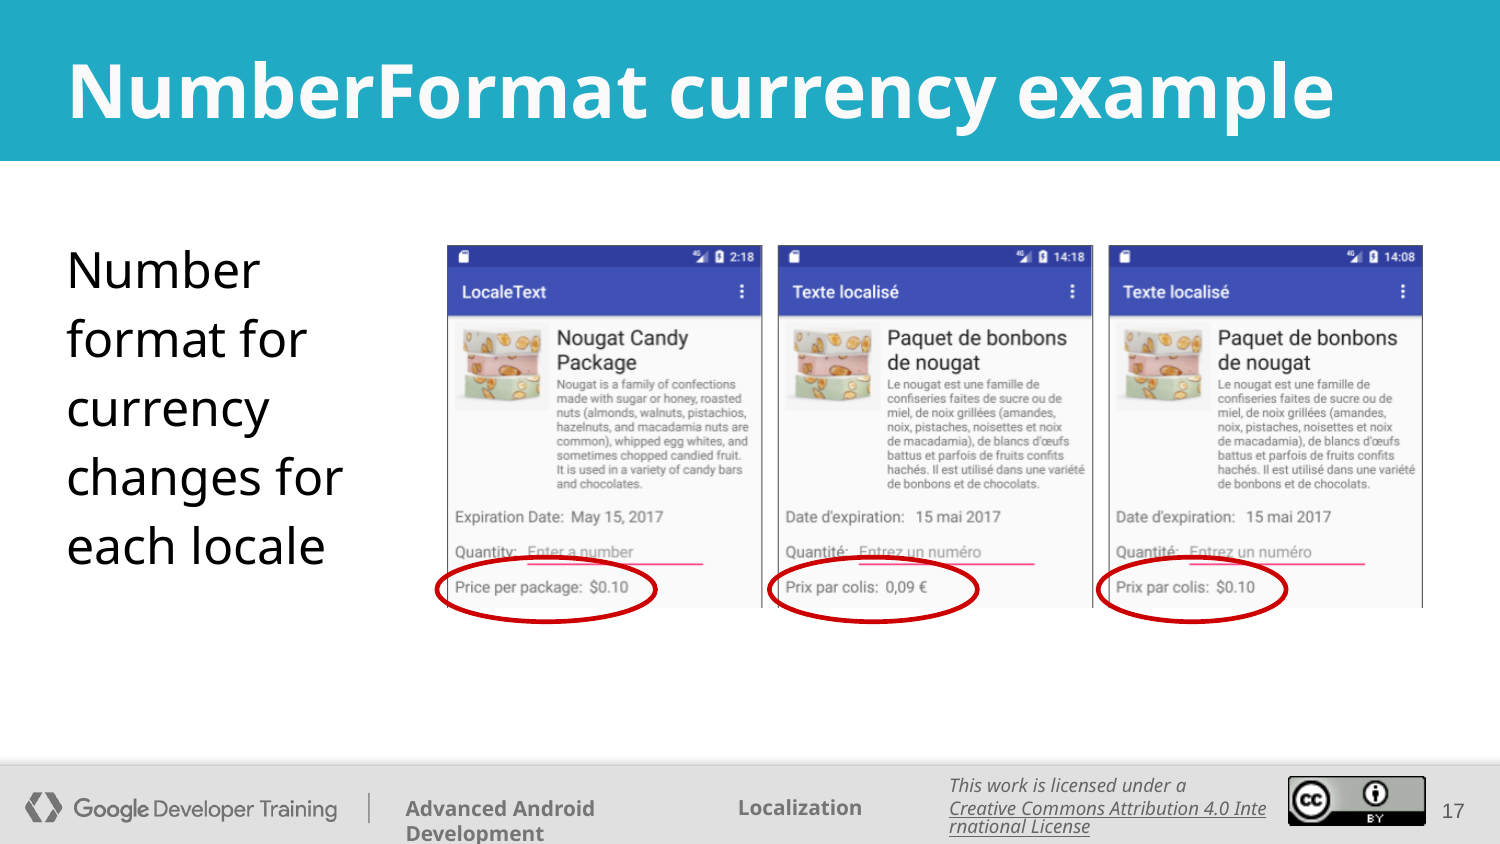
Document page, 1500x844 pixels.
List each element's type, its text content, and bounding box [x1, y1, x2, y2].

text_box [814, 616, 933, 622]
list Number format for currency changes for each locale [51, 214, 448, 758]
slide_number ‹#› [1389, 777, 1480, 842]
text_box [1138, 616, 1246, 622]
title NumberFormat currency example [51, 28, 1449, 122]
text_box [436, 579, 442, 600]
text_box [484, 616, 609, 622]
picture [0, 161, 1500, 844]
